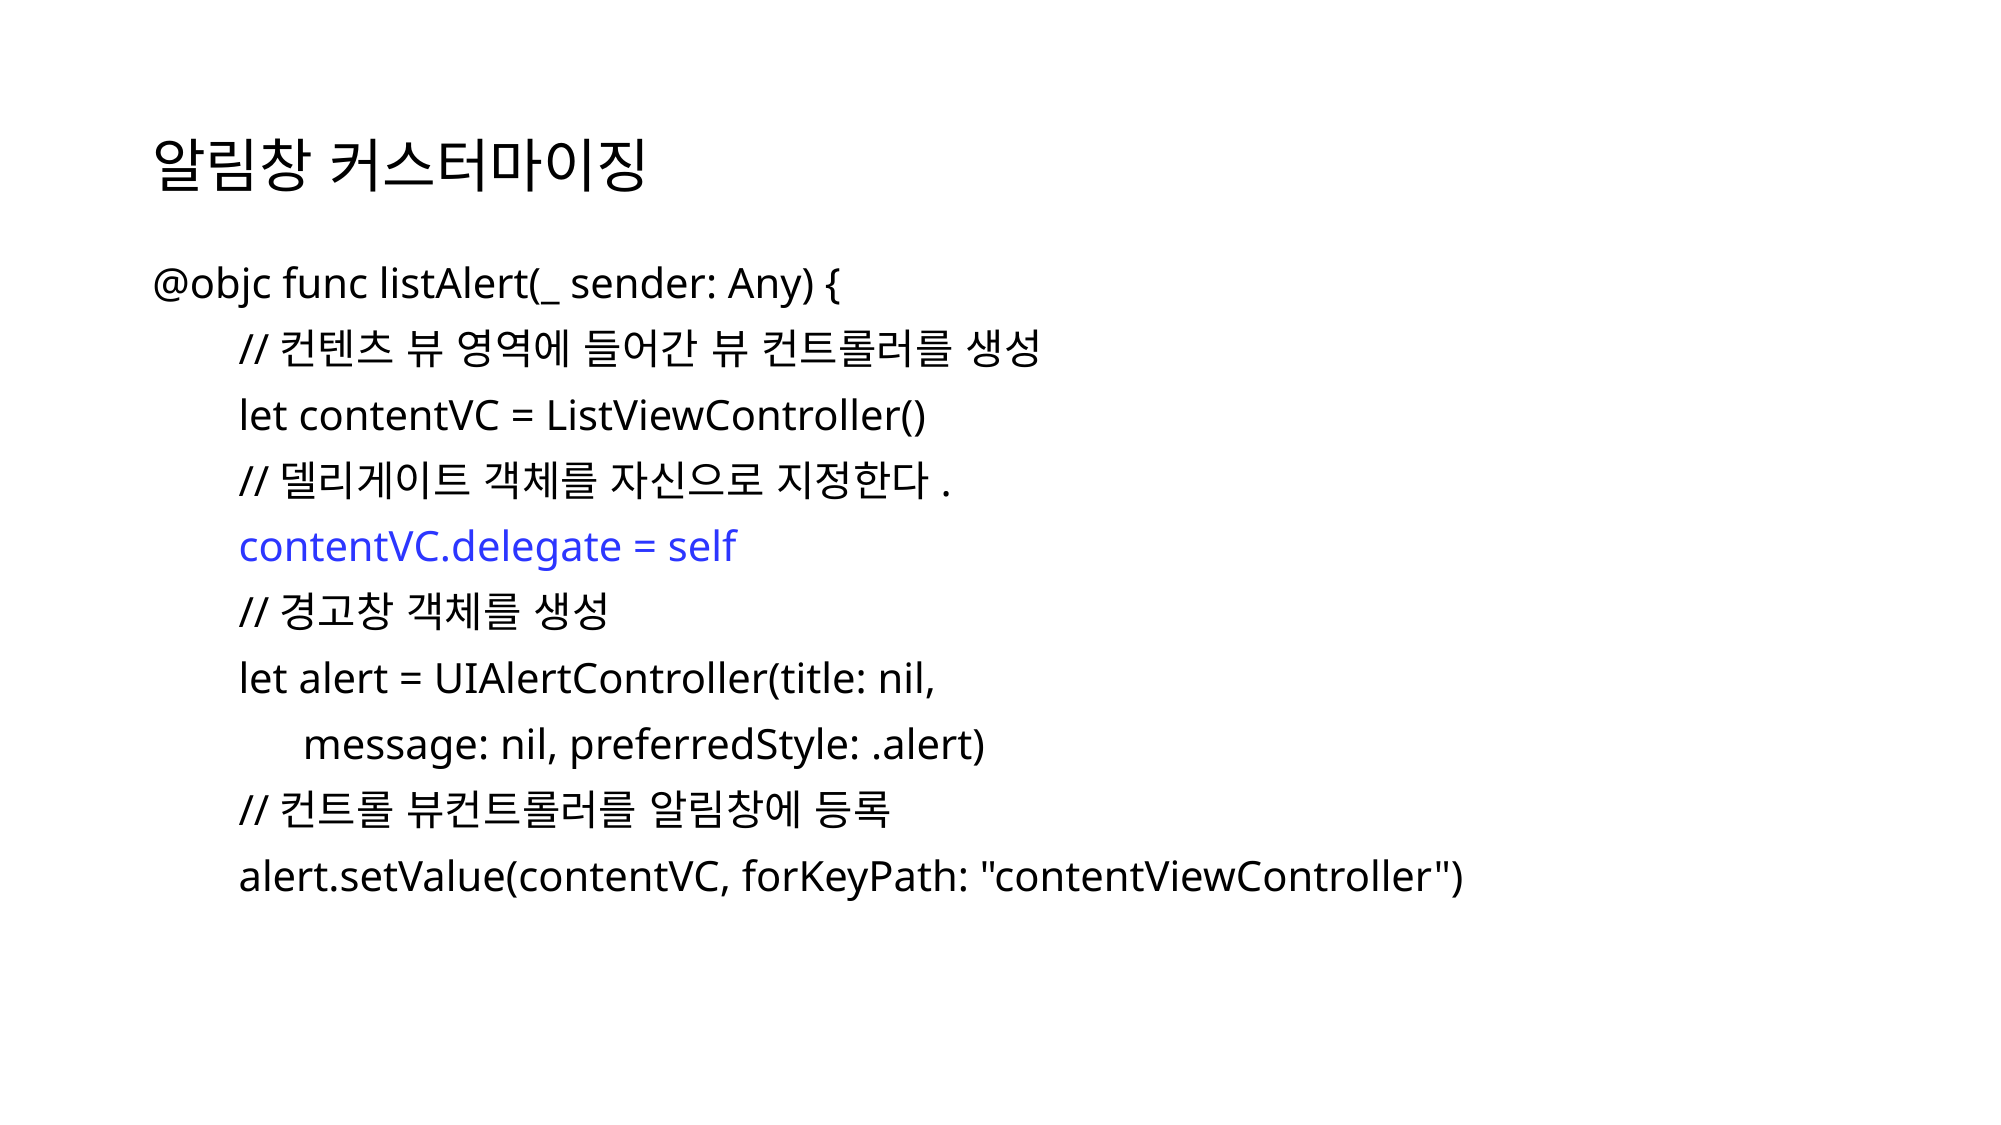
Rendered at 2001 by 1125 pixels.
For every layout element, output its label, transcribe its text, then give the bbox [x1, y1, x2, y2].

title 알림창 커스터마이징 [137, 59, 1863, 254]
list @objc func listAlert(_ sender: Any) { //컨텐츠 뷰 영역에 들어간 뷰 컨트롤러를 생성 let contentVC = ListViewController() //델리게이트 객체를 자신으로 지정한다. contentVC.delegate = self //경고창 객체를 생성 let alert = UIAlertController(title: nil, message: nil, preferredStyle: .alert) //컨트롤 뷰컨트롤러를 알림창에 등록 alert.setValue(contentVC, forKeyPath: "contentViewController") [137, 254, 1863, 1014]
